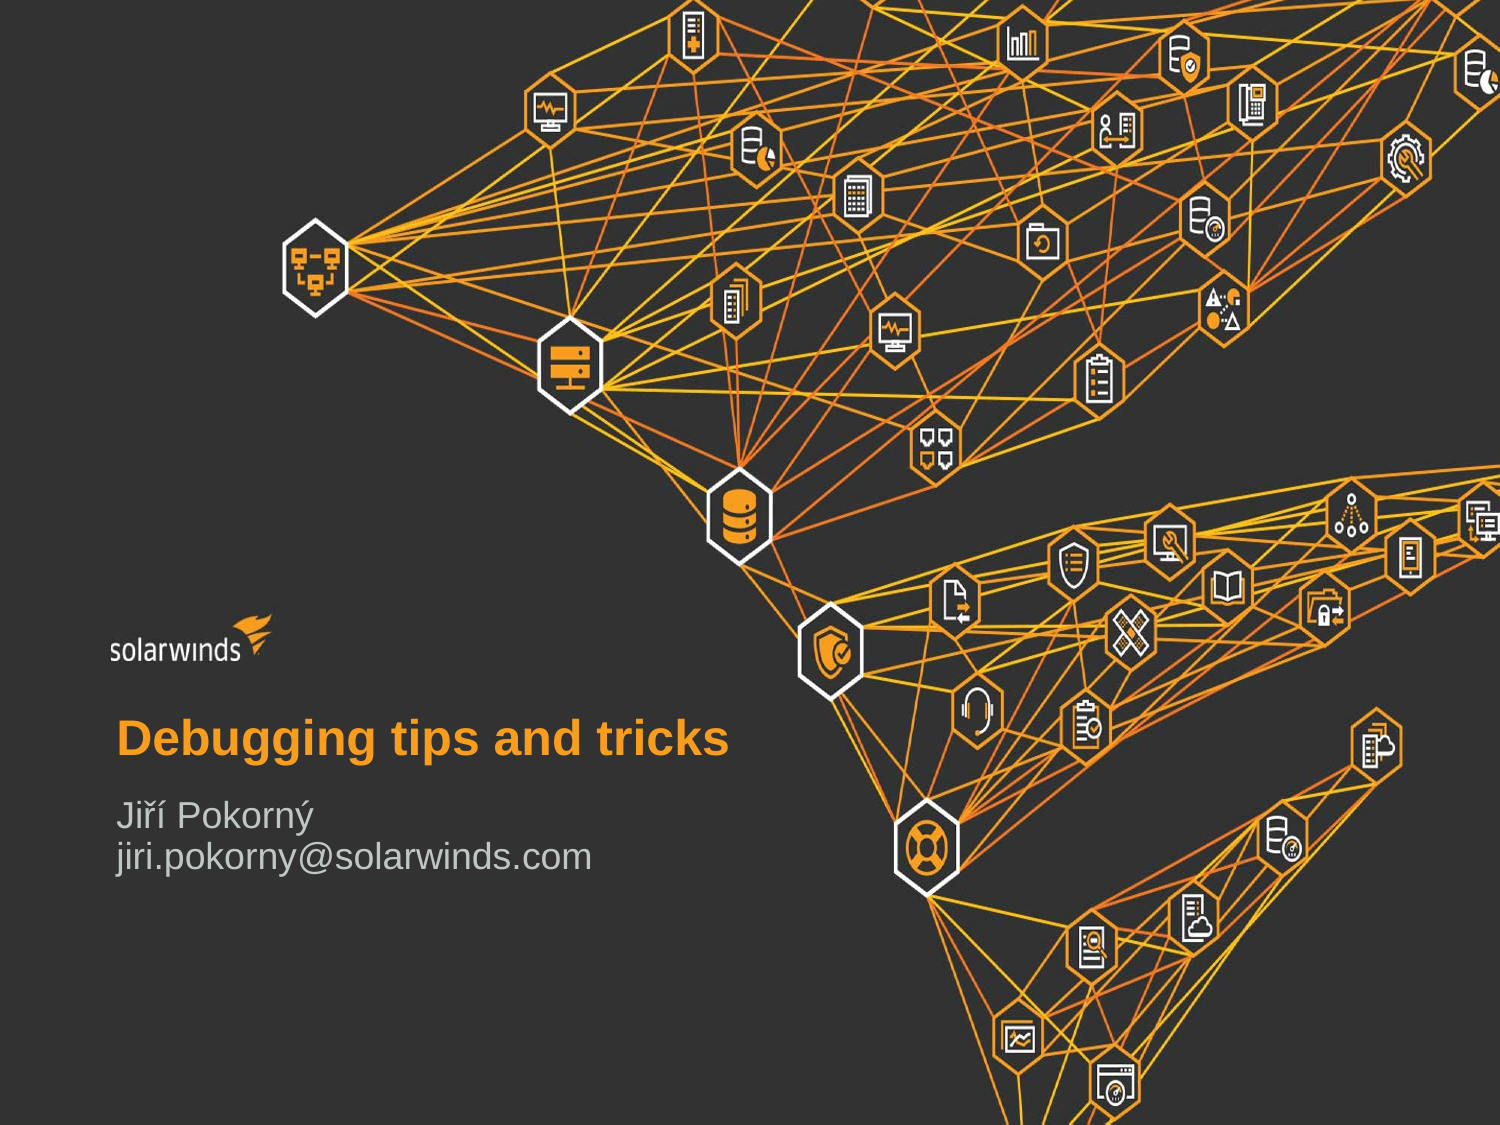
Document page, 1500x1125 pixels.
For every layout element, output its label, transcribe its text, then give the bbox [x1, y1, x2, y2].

subtitle Jiří Pokorný jiri.pokorny@solarwinds.com [101, 788, 771, 892]
picture [0, 0, 1500, 1125]
title Debugging tips and tricks [101, 705, 826, 775]
